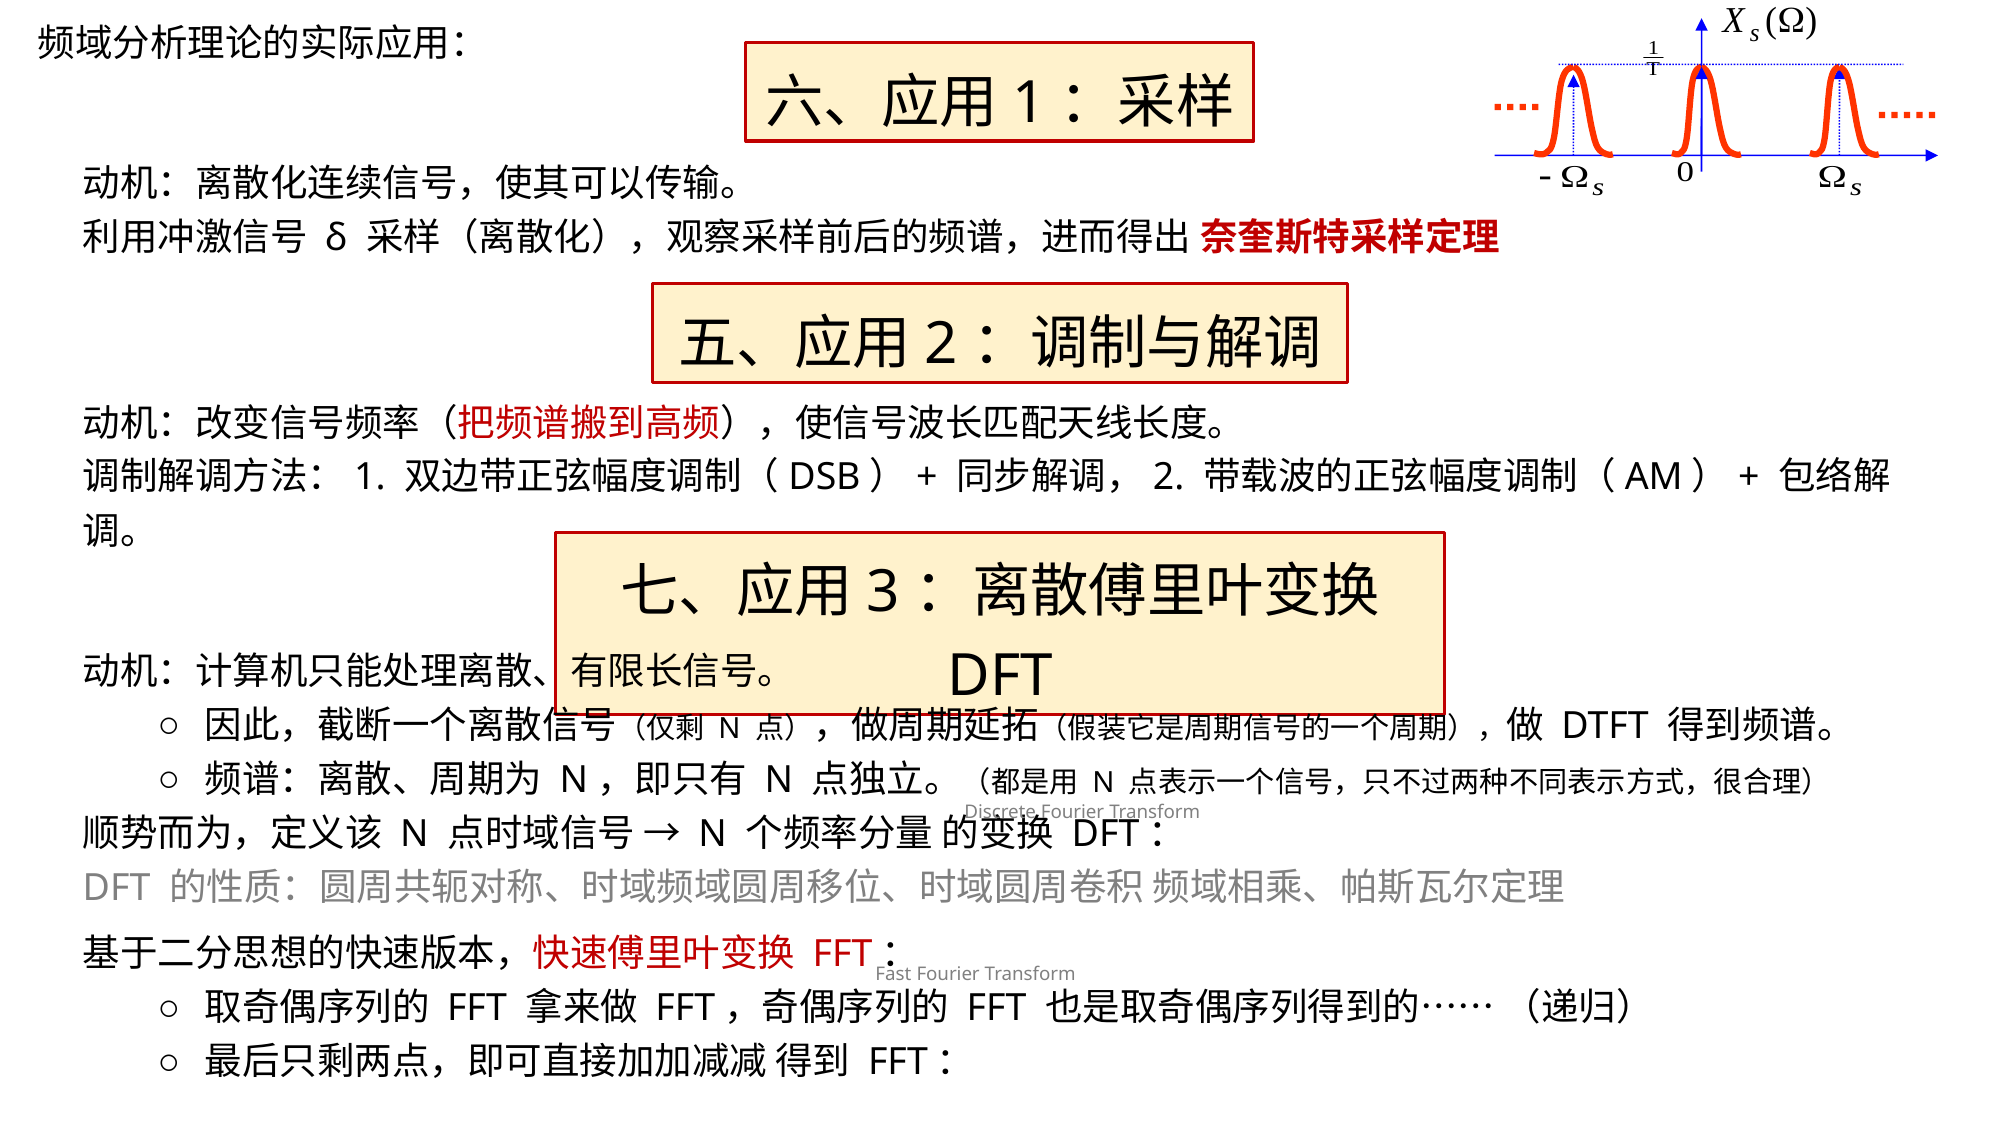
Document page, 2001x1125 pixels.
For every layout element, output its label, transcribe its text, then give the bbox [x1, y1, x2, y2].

text_box 五、应用2：调制与解调 [652, 283, 1348, 382]
text_box 动机：改变信号频率（把频谱搬到高频），使信号波长匹配天线长度。 调制解调方法：1. 双边带正弦幅度调制（DSB）+ 同步解调，2. 带载波的正弦幅度调制（AM）+ 包络解调。 [67, 382, 1938, 559]
text_box 六、应用1：采样 [745, 42, 1254, 142]
text_box 七、应用3：离散傅里叶变换 DFT [555, 532, 1445, 715]
text_box Discrete Fourier Transform [949, 792, 1215, 830]
text_box 频域分析理论的实际应用： [22, 11, 503, 72]
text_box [1494, 0, 1938, 203]
text_box Fast Fourier Transform [860, 953, 1091, 992]
